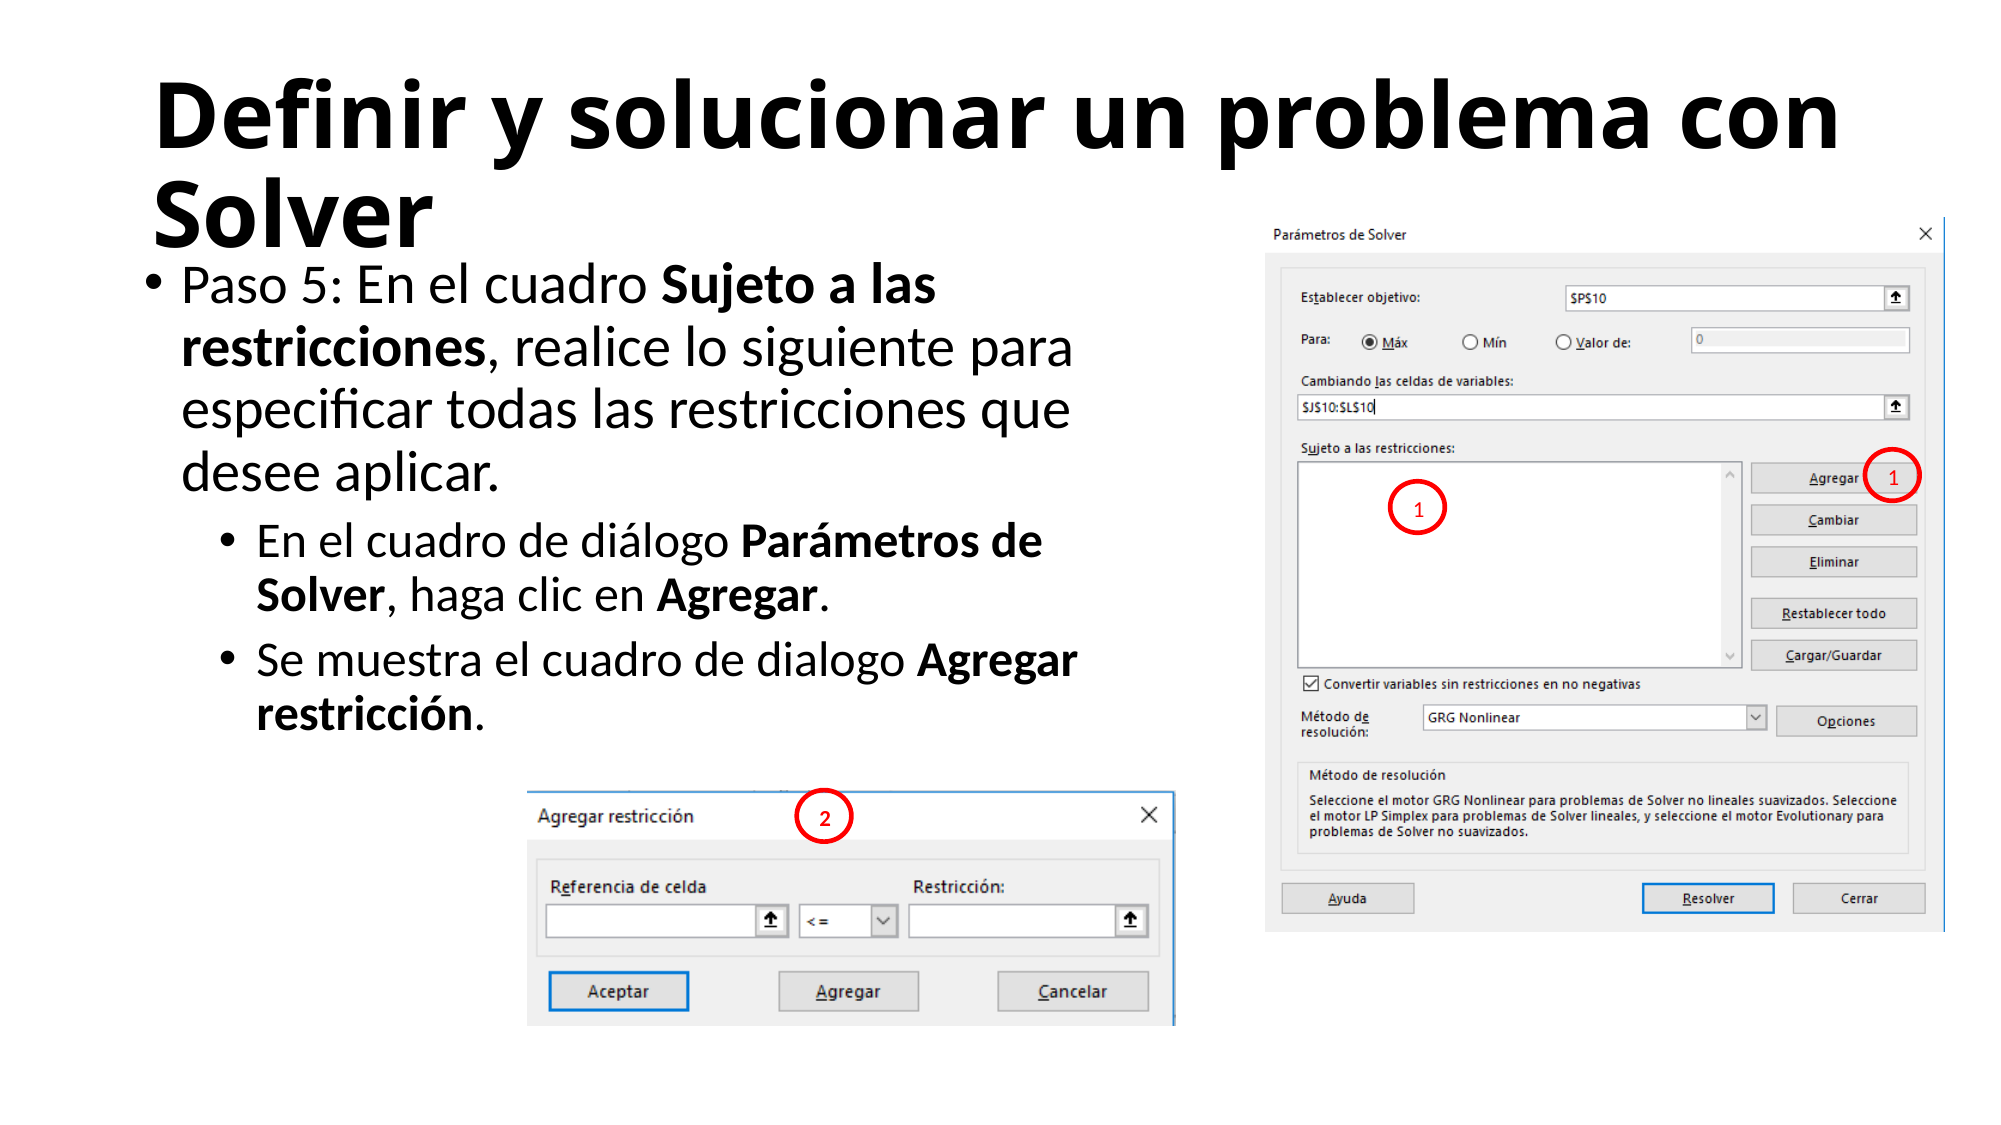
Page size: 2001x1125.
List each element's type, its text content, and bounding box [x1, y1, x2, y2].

list Paso 5: En el cuadro Sujeto a las restricciones, realice lo siguiente para especificar todas las restricciones que desee aplicar. En el cuadro de diálogo Parámetros de Solver, haga clic en Agregar. Se muestra el cuadro de dialogo Agregar restricción. [128, 245, 1176, 761]
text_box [796, 790, 852, 842]
picture [527, 790, 1176, 1026]
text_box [1864, 449, 1920, 501]
title Definir y solucionar un problema con Solver [137, 59, 1863, 278]
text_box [1390, 481, 1445, 533]
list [1265, 217, 1945, 932]
